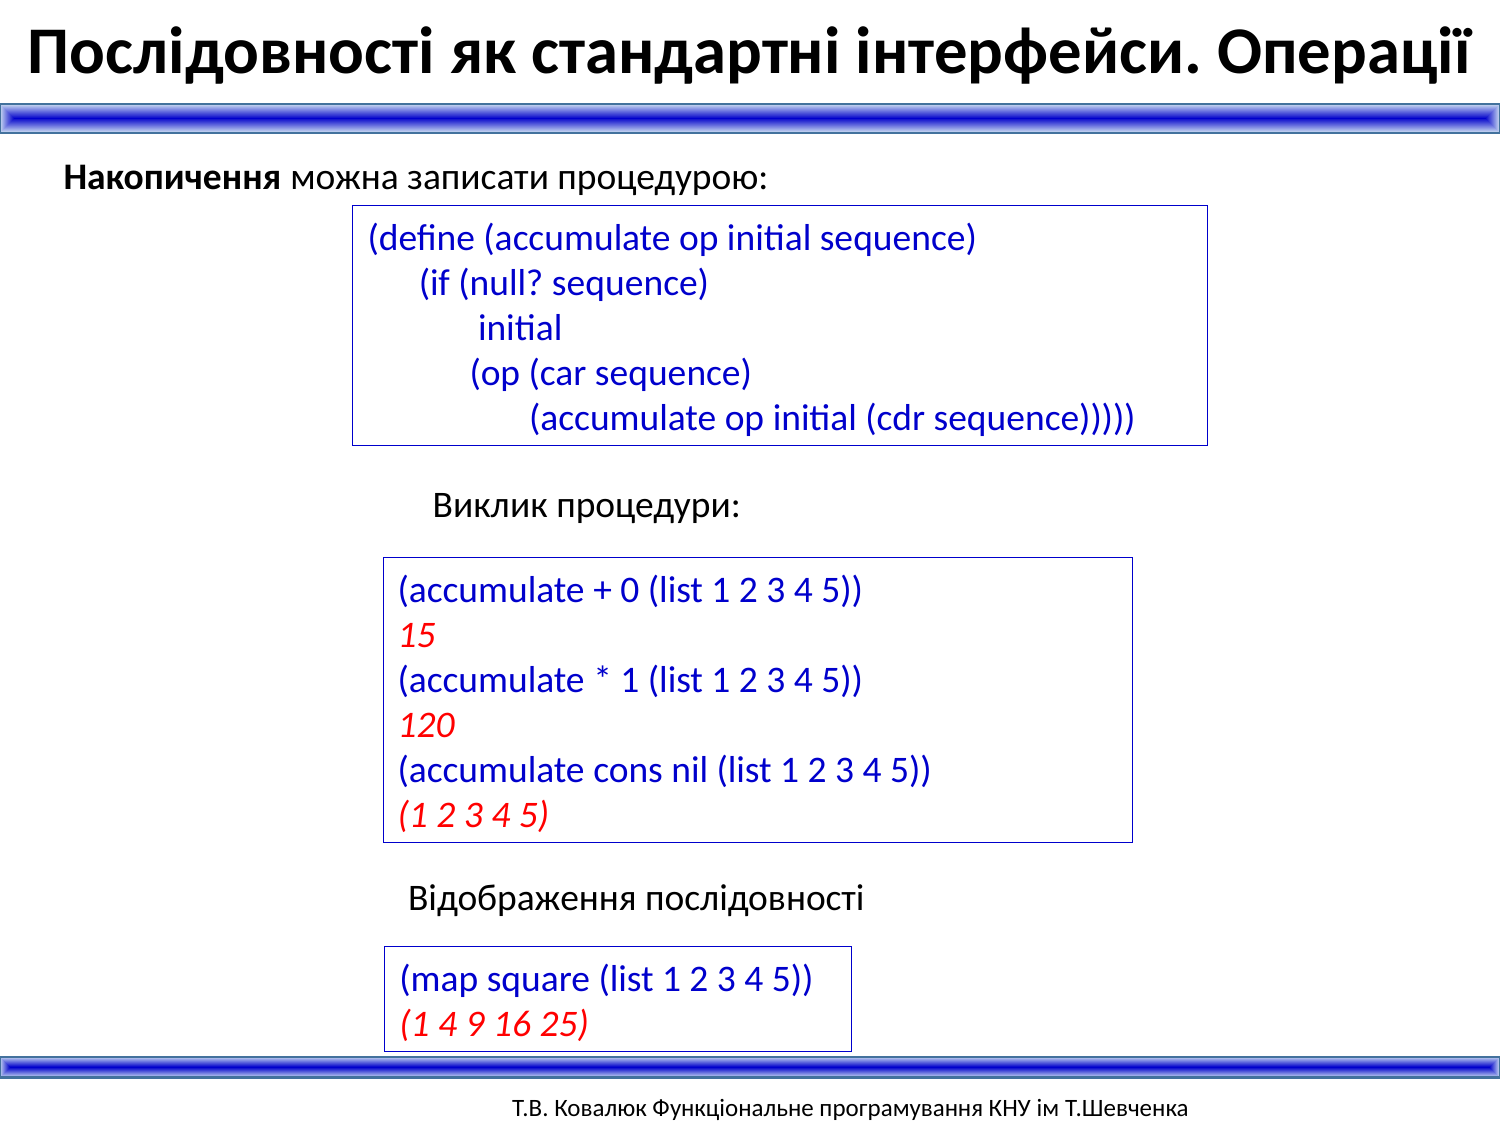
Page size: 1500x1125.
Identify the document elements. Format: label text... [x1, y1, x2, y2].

text_box Послідовності як стандартні інтерфейси. Операції [0, 0, 1500, 95]
text_box Виклик процедури: [417, 472, 757, 533]
text_box (map square (list 1 2 3 4 5)) (1 4 9 16 25) [384, 946, 852, 1052]
text_box (accumulate + 0 (list 1 2 3 4 5)) 15 (accumulate * 1 (list 1 2 3 4 5)) 120 (accumulate cons nil (list 1 2 3 4 5)) (1 2 3 4 5) [383, 557, 1133, 843]
text_box (define (accumulate op initial sequence) (if (null? sequence) initial (op (car sequence) (accumulate op initial (cdr sequence))))) [352, 205, 1208, 446]
text_box Відображення послідовності [393, 865, 880, 926]
text_box Накопичення можна записати процедурою: [48, 144, 784, 205]
